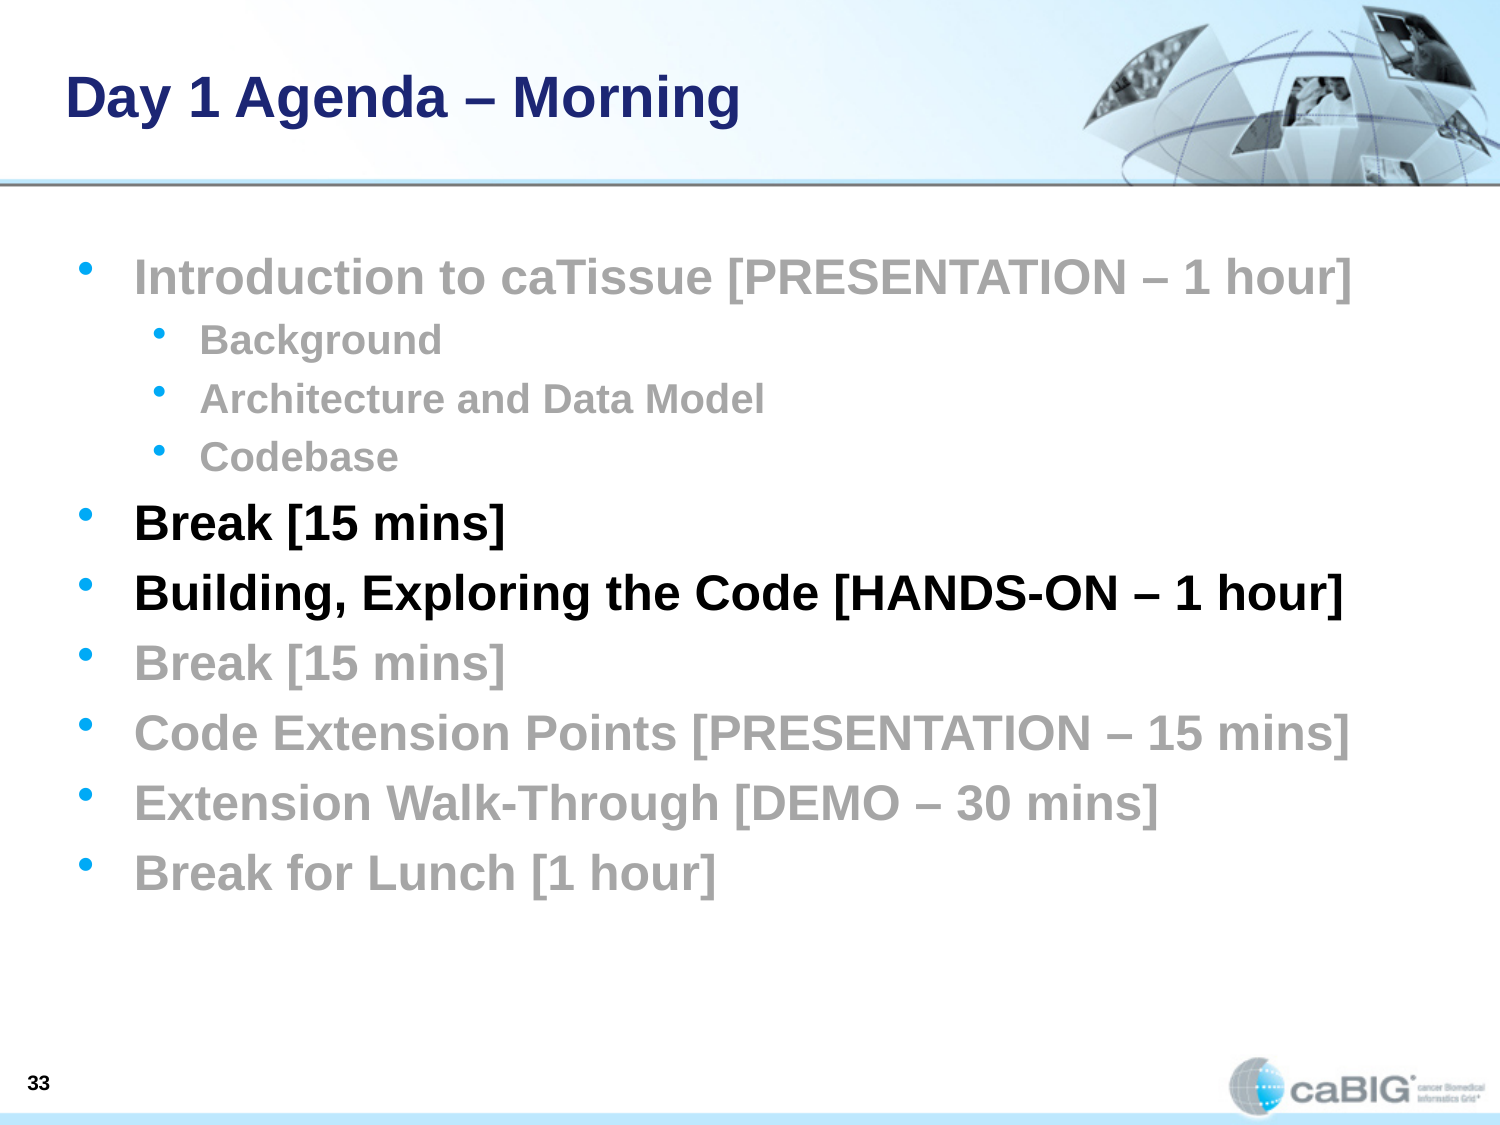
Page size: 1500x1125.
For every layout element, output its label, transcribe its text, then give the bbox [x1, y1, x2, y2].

picture [0, 0, 1500, 1125]
title Day 1 Agenda – Morning [49, 0, 1176, 188]
list Introduction to caTissue [PRESENTATION – 1 hour] Background Architecture and Data Model Codebase Break [15 mins] Building, Exploring the Code [HANDS-ON – 1 hour] Break [15 mins] Code Extension Points [PRESENTATION – 15 mins] Extension Walk-Through [DEMO – 30 mins] Break for Lunch [1 hour] [62, 237, 1451, 1051]
